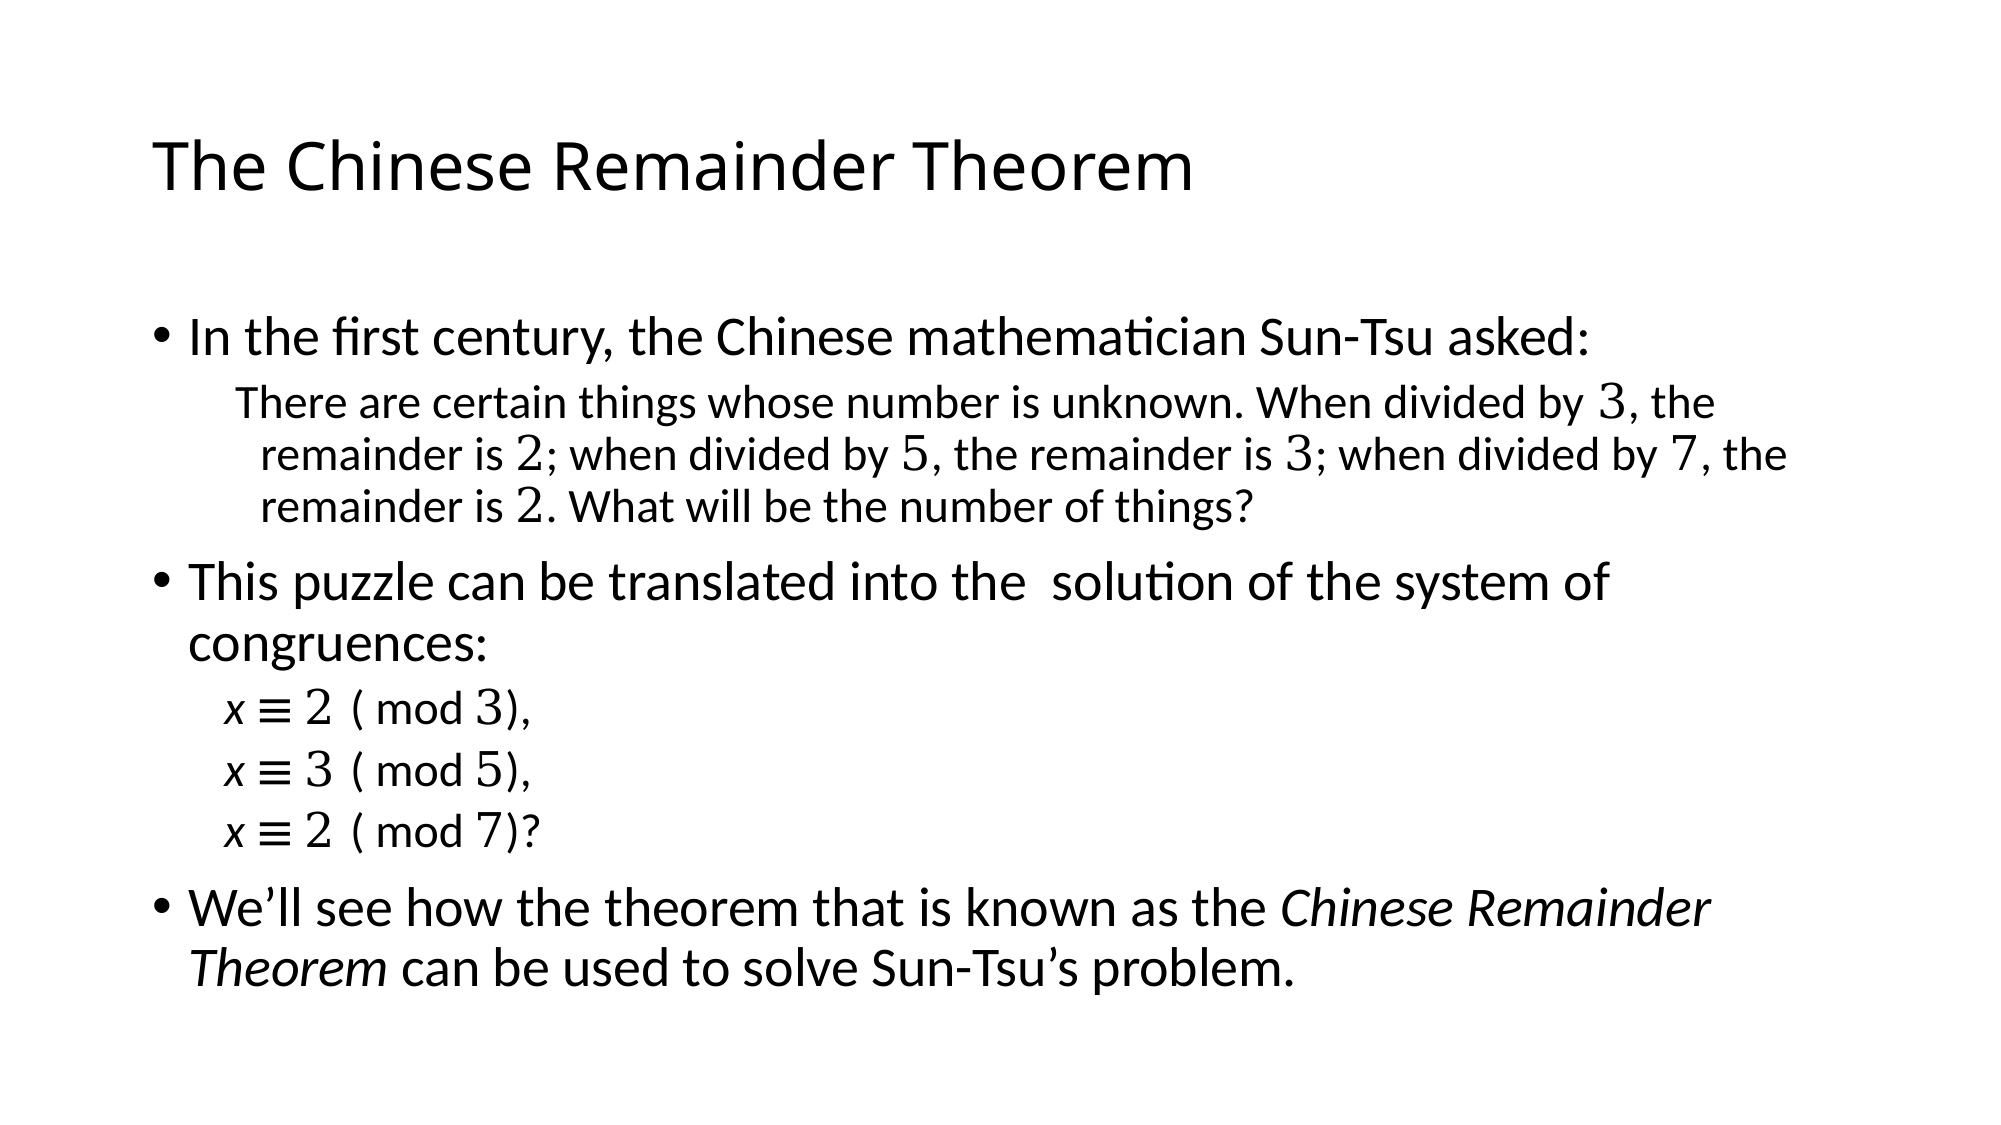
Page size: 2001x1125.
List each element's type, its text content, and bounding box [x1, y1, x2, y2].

title The Chinese Remainder Theorem [137, 59, 1863, 278]
list In the first century, the Chinese mathematician Sun-Tsu asked: There are certain things whose number is unknown. When divided by 3, the remainder is 2; when divided by 5, the remainder is 3; when divided by 7, the remainder is 2. What will be the number of things? This puzzle can be translated into the solution of the system of congruences: x ≡ 2 ( mod 3), x ≡ 3 ( mod 5), x ≡ 2 ( mod 7)? We’ll see how the theorem that is known as the Chinese Remainder Theorem can be used to solve Sun-Tsu’s problem. [137, 299, 1863, 1014]
